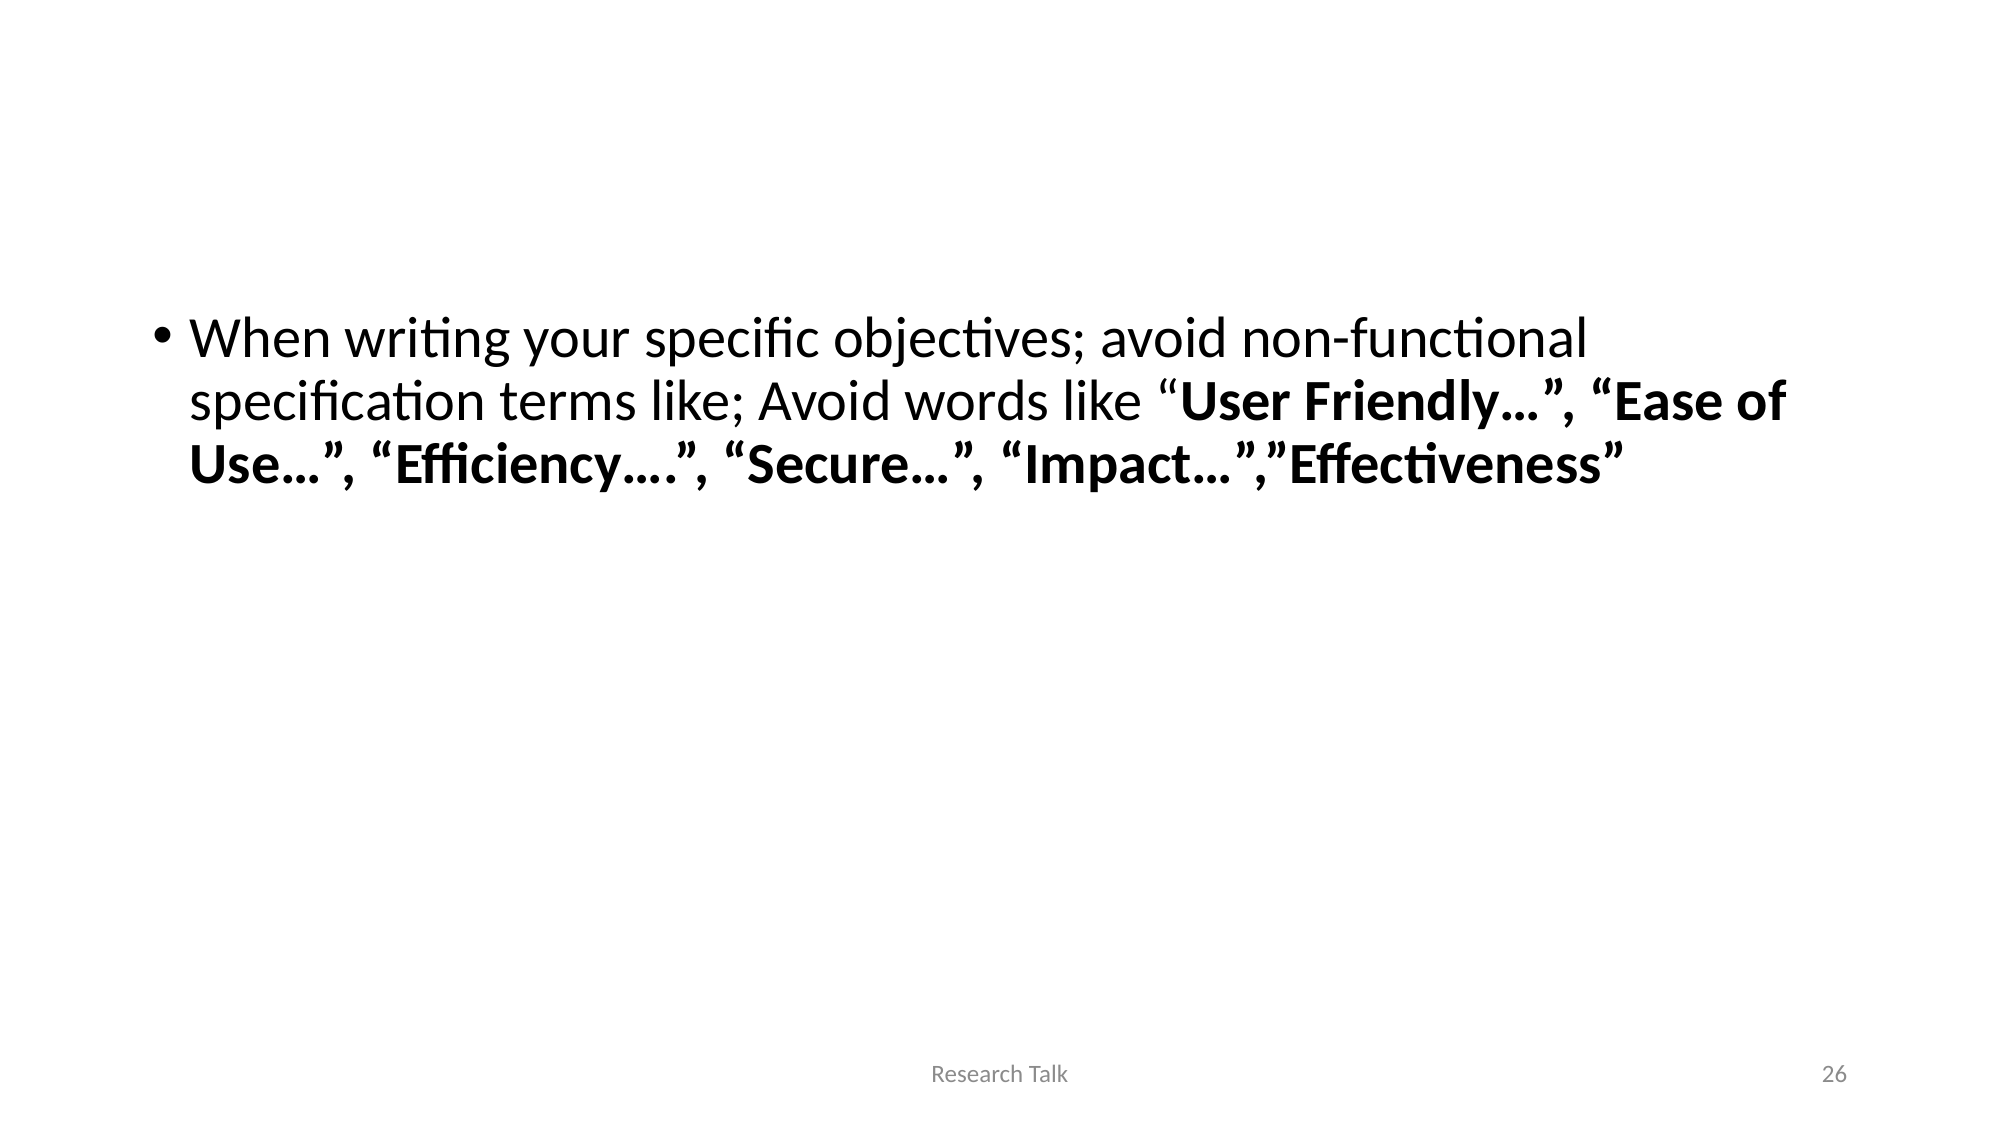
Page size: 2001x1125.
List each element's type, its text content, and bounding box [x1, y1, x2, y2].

slide_number 26 [1412, 1042, 1863, 1103]
list When writing your specific objectives; avoid non-functional specification terms like; Avoid words like “User Friendly…”, “Ease of Use…”, “Efficiency….”, “Secure…”, “Impact…”,”Effectiveness” [137, 299, 1863, 1014]
footer Research Talk [662, 1042, 1338, 1103]
